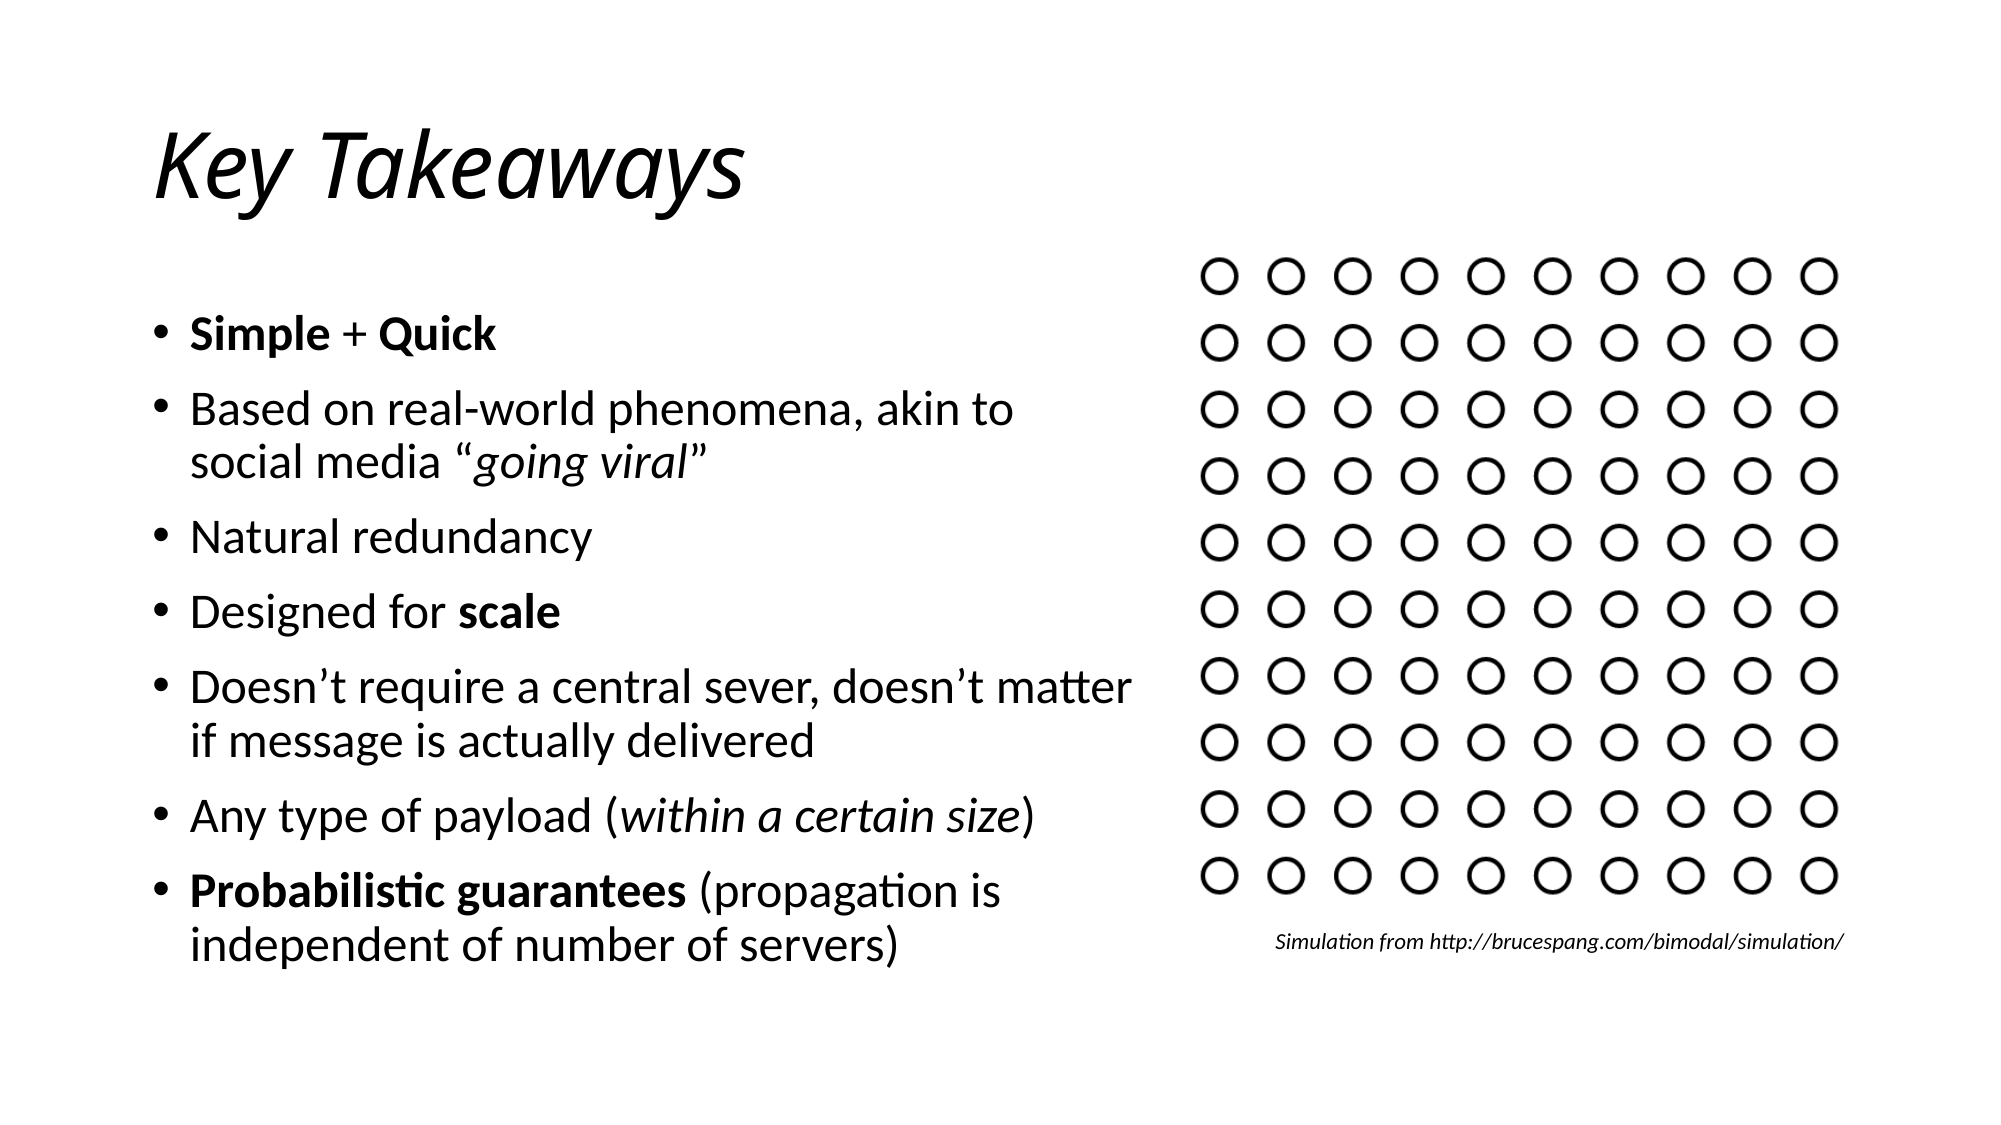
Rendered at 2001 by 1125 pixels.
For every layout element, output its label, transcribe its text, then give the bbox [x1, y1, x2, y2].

title Key Takeaways [137, 59, 1863, 278]
list Simple + Quick Based on real-world phenomena, akin to social media “going viral” Natural redundancy Designed for scale Doesn’t require a central sever, doesn’t matter if message is actually delivered Any type of payload (within a certain size) Probabilistic guarantees (propagation is independent of number of servers) [137, 299, 1155, 1014]
text_box Simulation from http://brucespang.com/bimodal/simulation/ [1260, 919, 1860, 962]
picture [1183, 243, 1863, 919]
